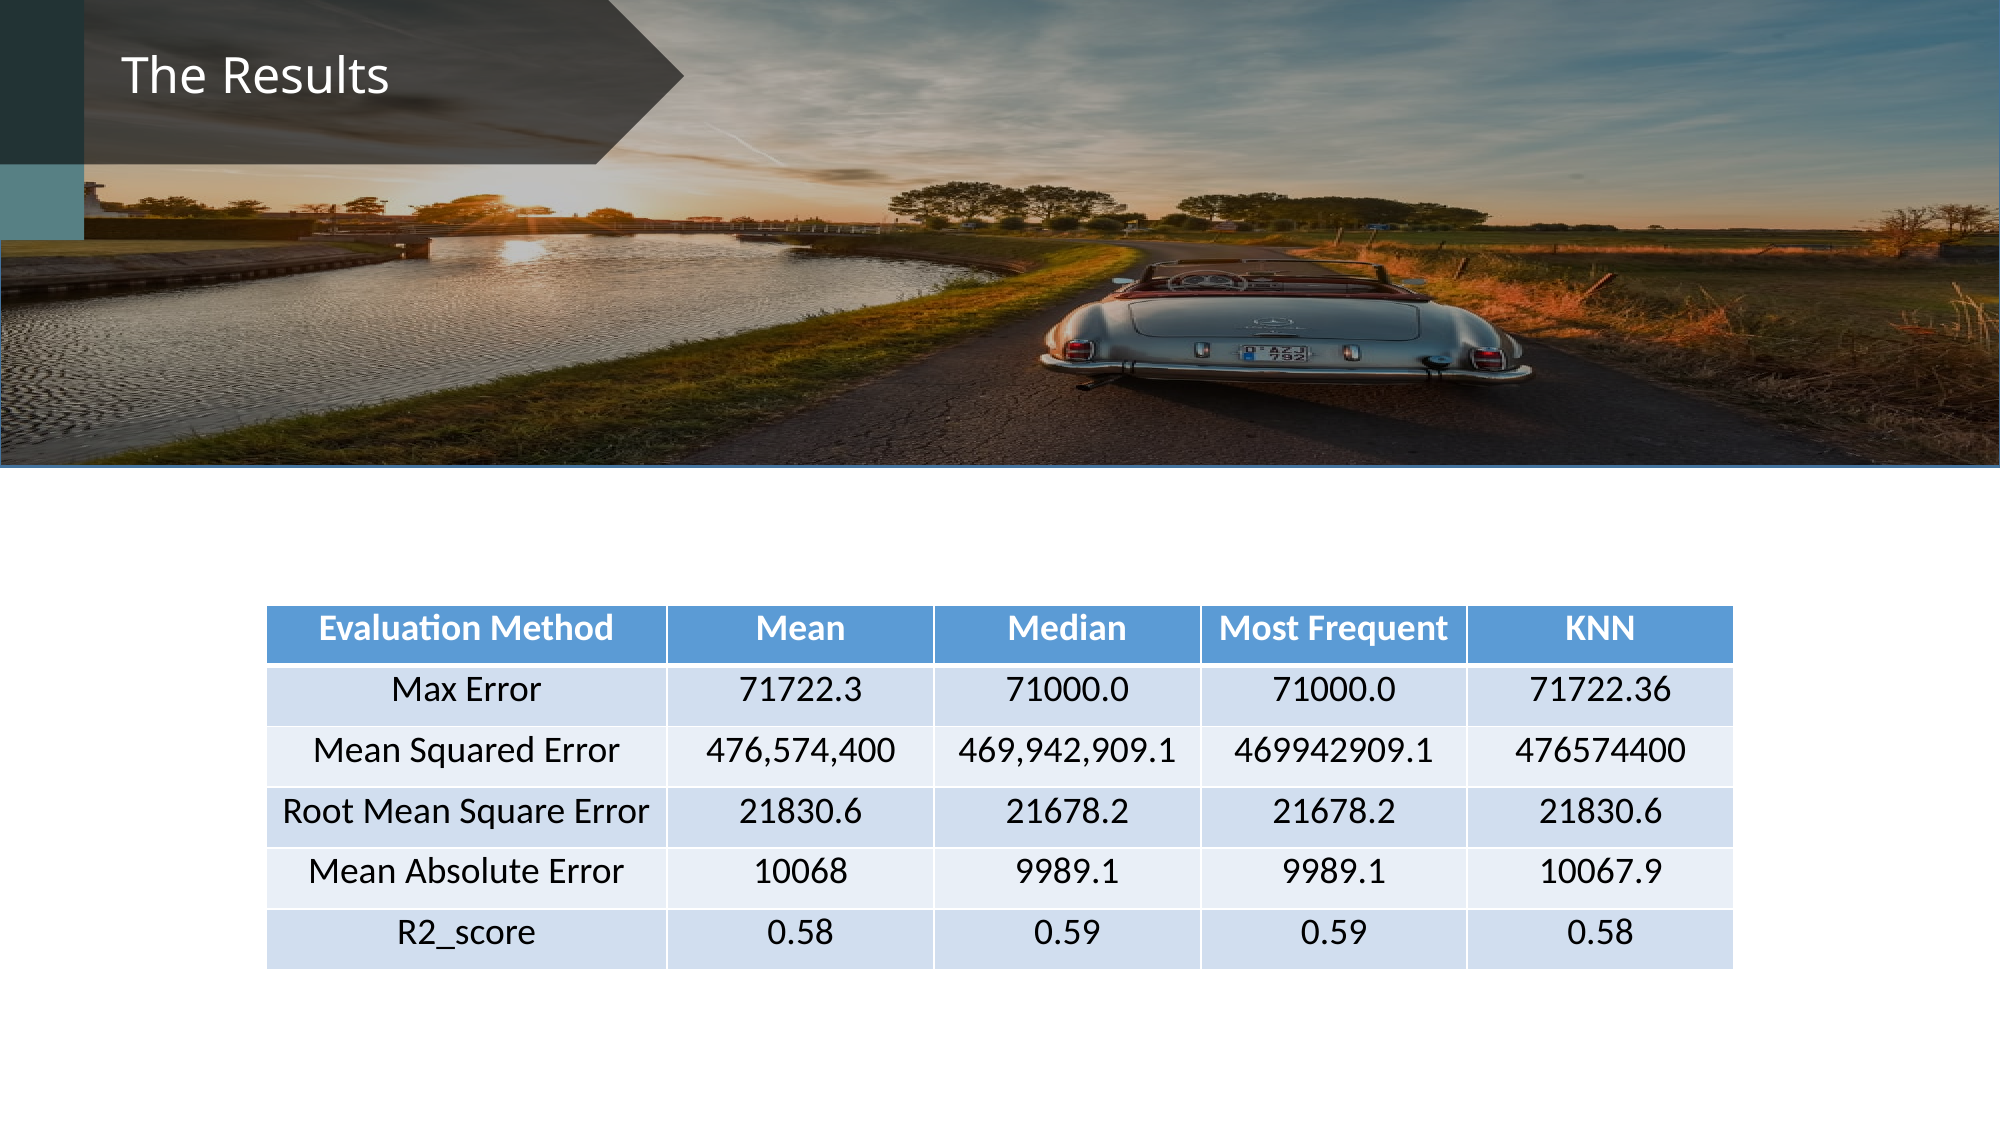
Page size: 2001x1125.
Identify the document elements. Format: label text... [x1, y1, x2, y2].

table_cell Mean Squared Error [267, 727, 666, 786]
table_cell 0.58 [668, 910, 933, 969]
table_header KNN [1468, 606, 1733, 663]
table_header Evaluation Method [267, 606, 666, 663]
table_cell 21678.2 [1202, 788, 1466, 847]
table_cell 0.59 [935, 910, 1200, 969]
table_cell 0.59 [1202, 910, 1466, 969]
table_cell 21830.6 [1468, 788, 1733, 847]
table_cell 71000.0 [935, 668, 1200, 726]
picture [0, 0, 2000, 467]
table_header Median [935, 606, 1200, 663]
table_cell 476574400 [1468, 727, 1733, 786]
table_cell 0.58 [1468, 910, 1733, 969]
table_cell 469,942,909.1 [935, 727, 1200, 786]
table_cell 10068 [668, 849, 933, 908]
table_cell 469942909.1 [1202, 727, 1466, 786]
table_header Mean [668, 606, 933, 663]
table_header Most Frequent [1202, 606, 1466, 663]
table_cell R2_score [267, 910, 666, 969]
table_cell 9989.1 [935, 849, 1200, 908]
table_cell 71722.3 [668, 668, 933, 726]
table_cell 9989.1 [1202, 849, 1466, 908]
table_cell Root Mean Square Error [267, 788, 666, 847]
table_cell 71000.0 [1202, 668, 1466, 726]
table_cell 21678.2 [935, 788, 1200, 847]
table_cell 476,574,400 [668, 727, 933, 786]
table_cell Mean Absolute Error [267, 849, 666, 908]
table_cell 10067.9 [1468, 849, 1733, 908]
table_cell 71722.36 [1468, 668, 1733, 726]
table_cell 21830.6 [668, 788, 933, 847]
table_cell Max Error [267, 668, 666, 726]
